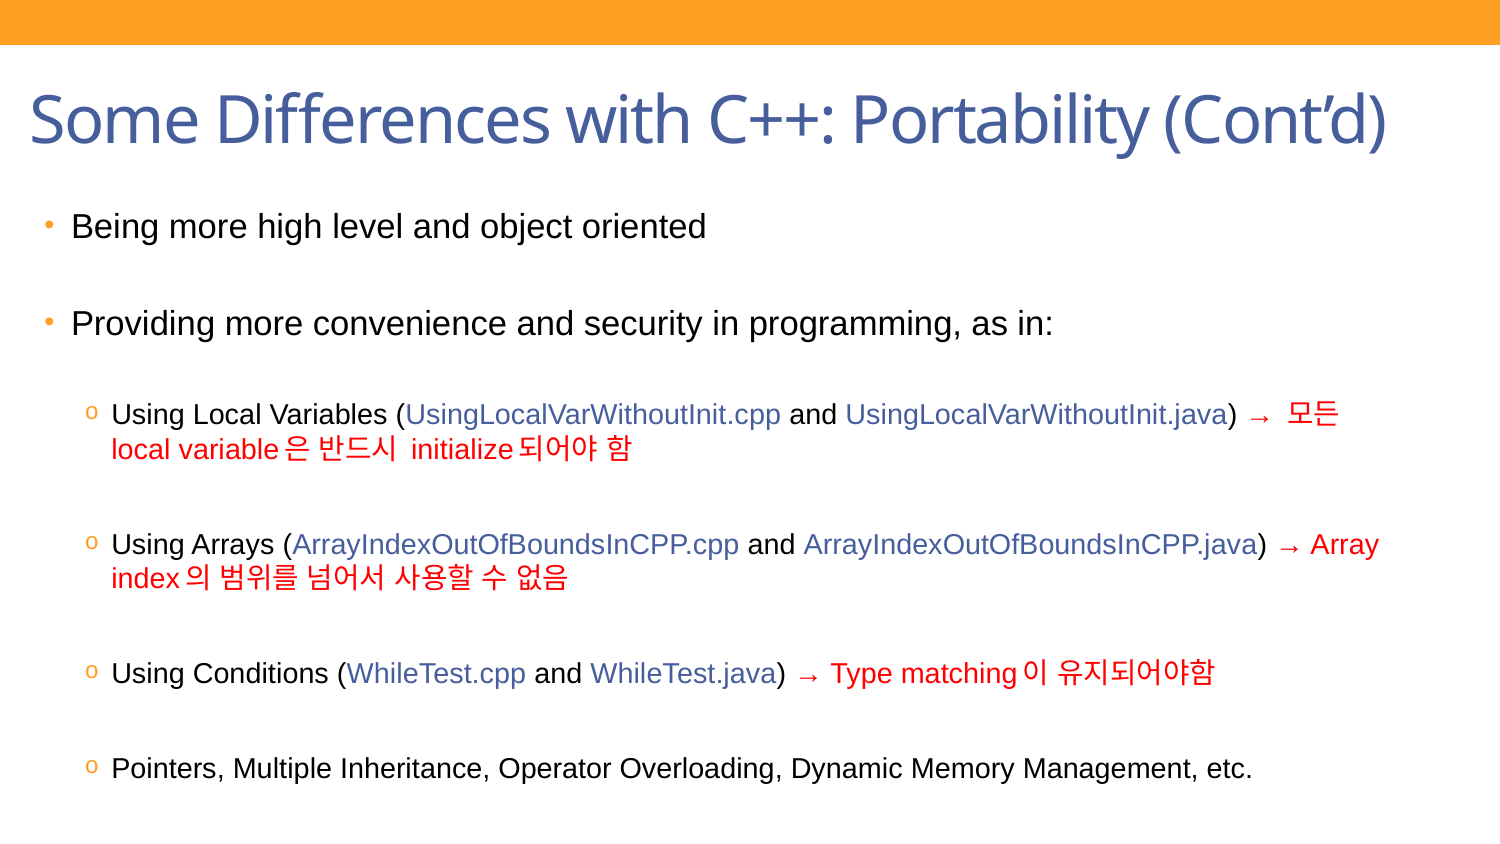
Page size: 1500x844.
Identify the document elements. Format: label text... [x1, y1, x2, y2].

text_box Some Differences with C++: Portability (Cont’d) [14, 55, 1486, 178]
list Being more high level and object oriented Providing more convenience and security in programming, as in: Using Local Variables (UsingLocalVarWithoutInit.cpp and UsingLocalVarWithoutInit.java) → 모든 local variable은 반드시 initialize되어야 함 Using Arrays (ArrayIndexOutOfBoundsInCPP.cpp and ArrayIndexOutOfBoundsInCPP.java) → Array index의 범위를 넘어서 사용할 수 없음 Using Conditions (WhileTest.cpp and WhileTest.java) → Type matching이 유지되어야함 Pointers, Multiple Inheritance, Operator Overloading, Dynamic Memory Management, etc. [29, 196, 1425, 797]
